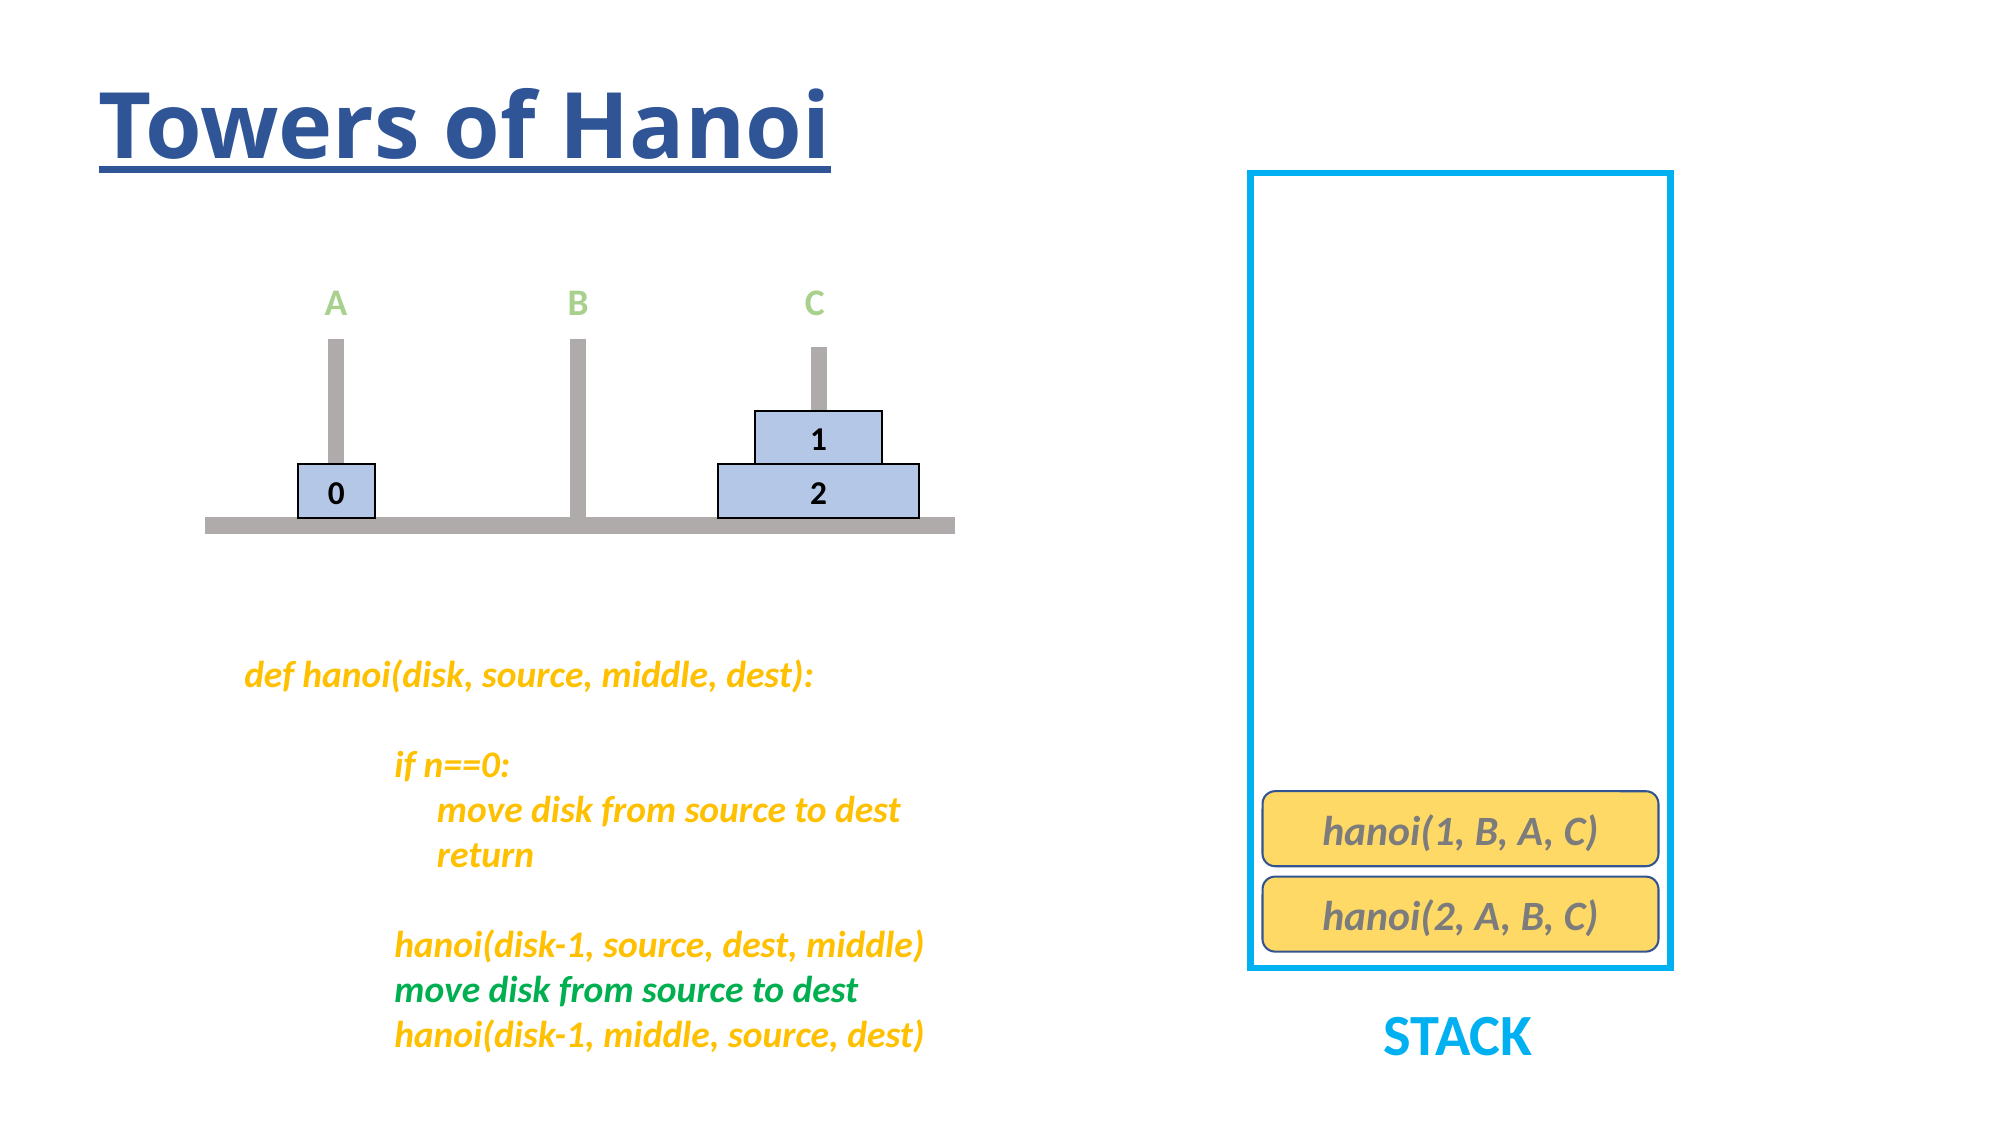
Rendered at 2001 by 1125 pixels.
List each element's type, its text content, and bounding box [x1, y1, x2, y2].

text_box STACK [1368, 989, 1552, 1074]
text_box [570, 339, 586, 519]
text_box [205, 517, 955, 534]
text_box [811, 519, 827, 526]
text_box [1249, 172, 1672, 969]
text_box [328, 339, 344, 463]
text_box hanoi(2, A, B, C) [1261, 875, 1660, 953]
text_box 2 [717, 463, 920, 519]
text_box 0 [297, 463, 376, 519]
text_box A [309, 270, 363, 331]
text_box 1 [754, 410, 883, 465]
title Towers of Hanoi [83, 20, 1809, 238]
text_box hanoi(1, B, A, C) [1261, 790, 1660, 868]
text_box B [552, 270, 604, 331]
text_box C [790, 270, 834, 331]
text_box [811, 347, 827, 410]
text_box def hanoi(disk, source, middle, dest): if n==0: move disk from source to dest return hanoi(disk-1, source, dest, middle) move disk from source to dest hanoi(disk-1, middle, source, dest) [229, 642, 941, 1063]
